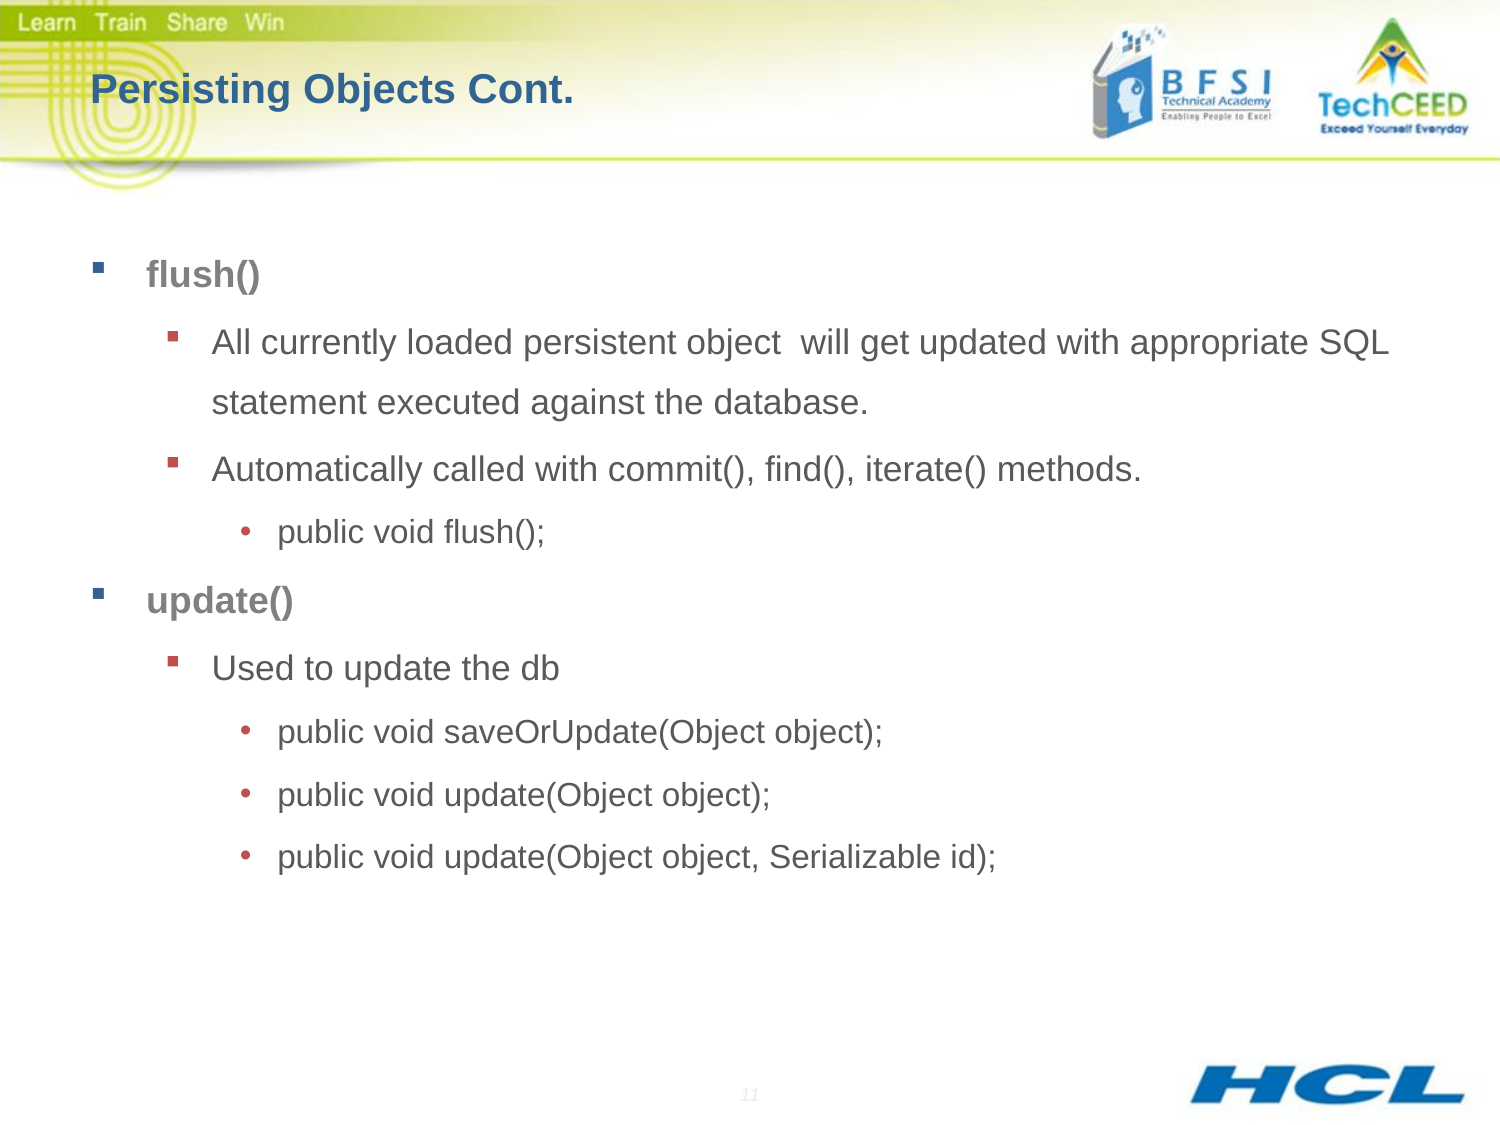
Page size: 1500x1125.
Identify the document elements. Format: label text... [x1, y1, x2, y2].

slide_number 11 [574, 1074, 926, 1115]
title Persisting Objects Cont. [74, 24, 1151, 150]
picture [0, 0, 1500, 1125]
list flush() All currently loaded persistent object will get updated with appropriate SQL statement executed against the database. Automatically called with commit(), find(), iterate() methods. public void flush(); update() Used to update the db public void saveOrUpdate(Object object); public void update(Object object); public void update(Object object, Serializable id); [75, 224, 1425, 968]
